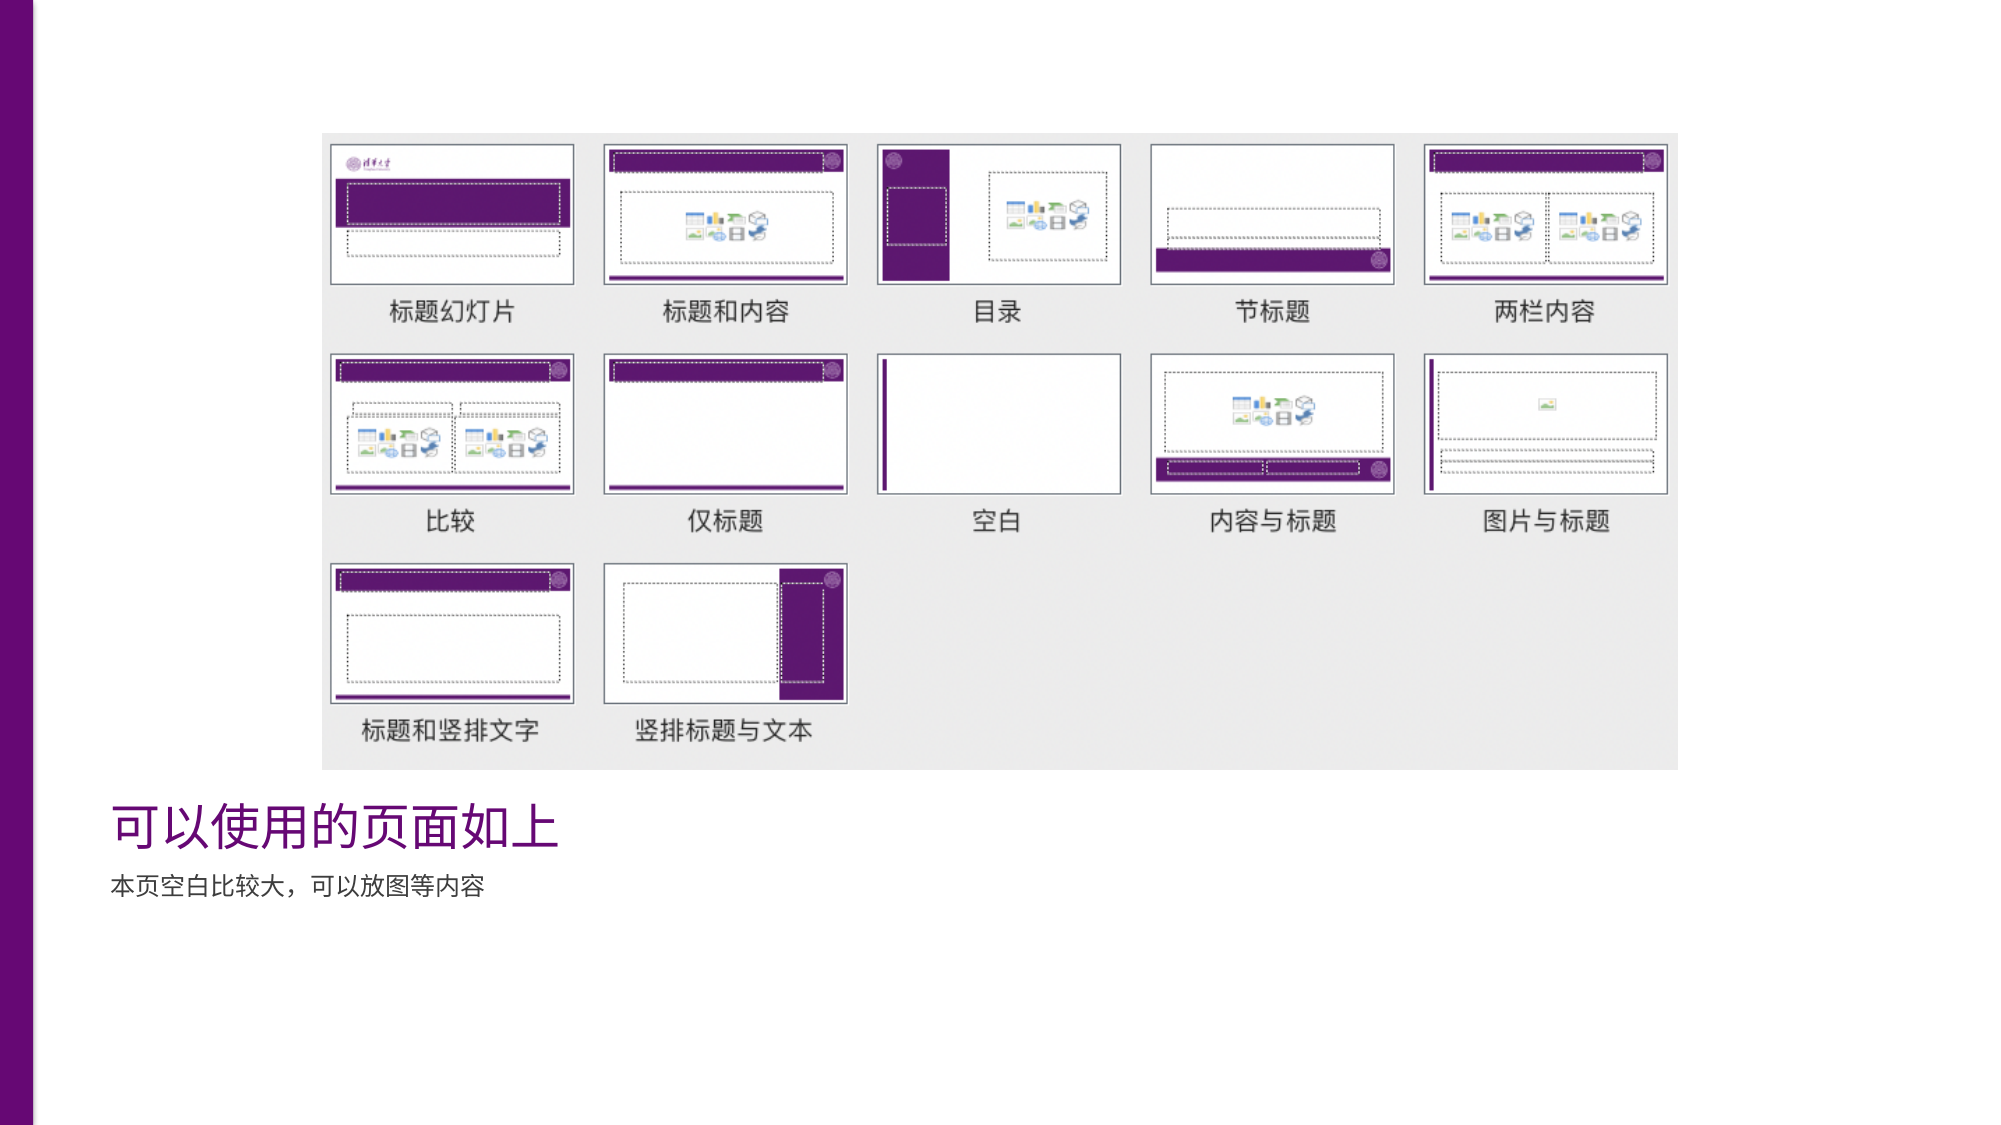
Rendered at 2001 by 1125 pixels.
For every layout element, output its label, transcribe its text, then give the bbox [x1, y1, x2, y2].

title 可以使用的页面如上 [95, 769, 1905, 862]
picture [321, 133, 1679, 771]
list 本页空白比较大，可以放图等内容 [95, 862, 1905, 962]
